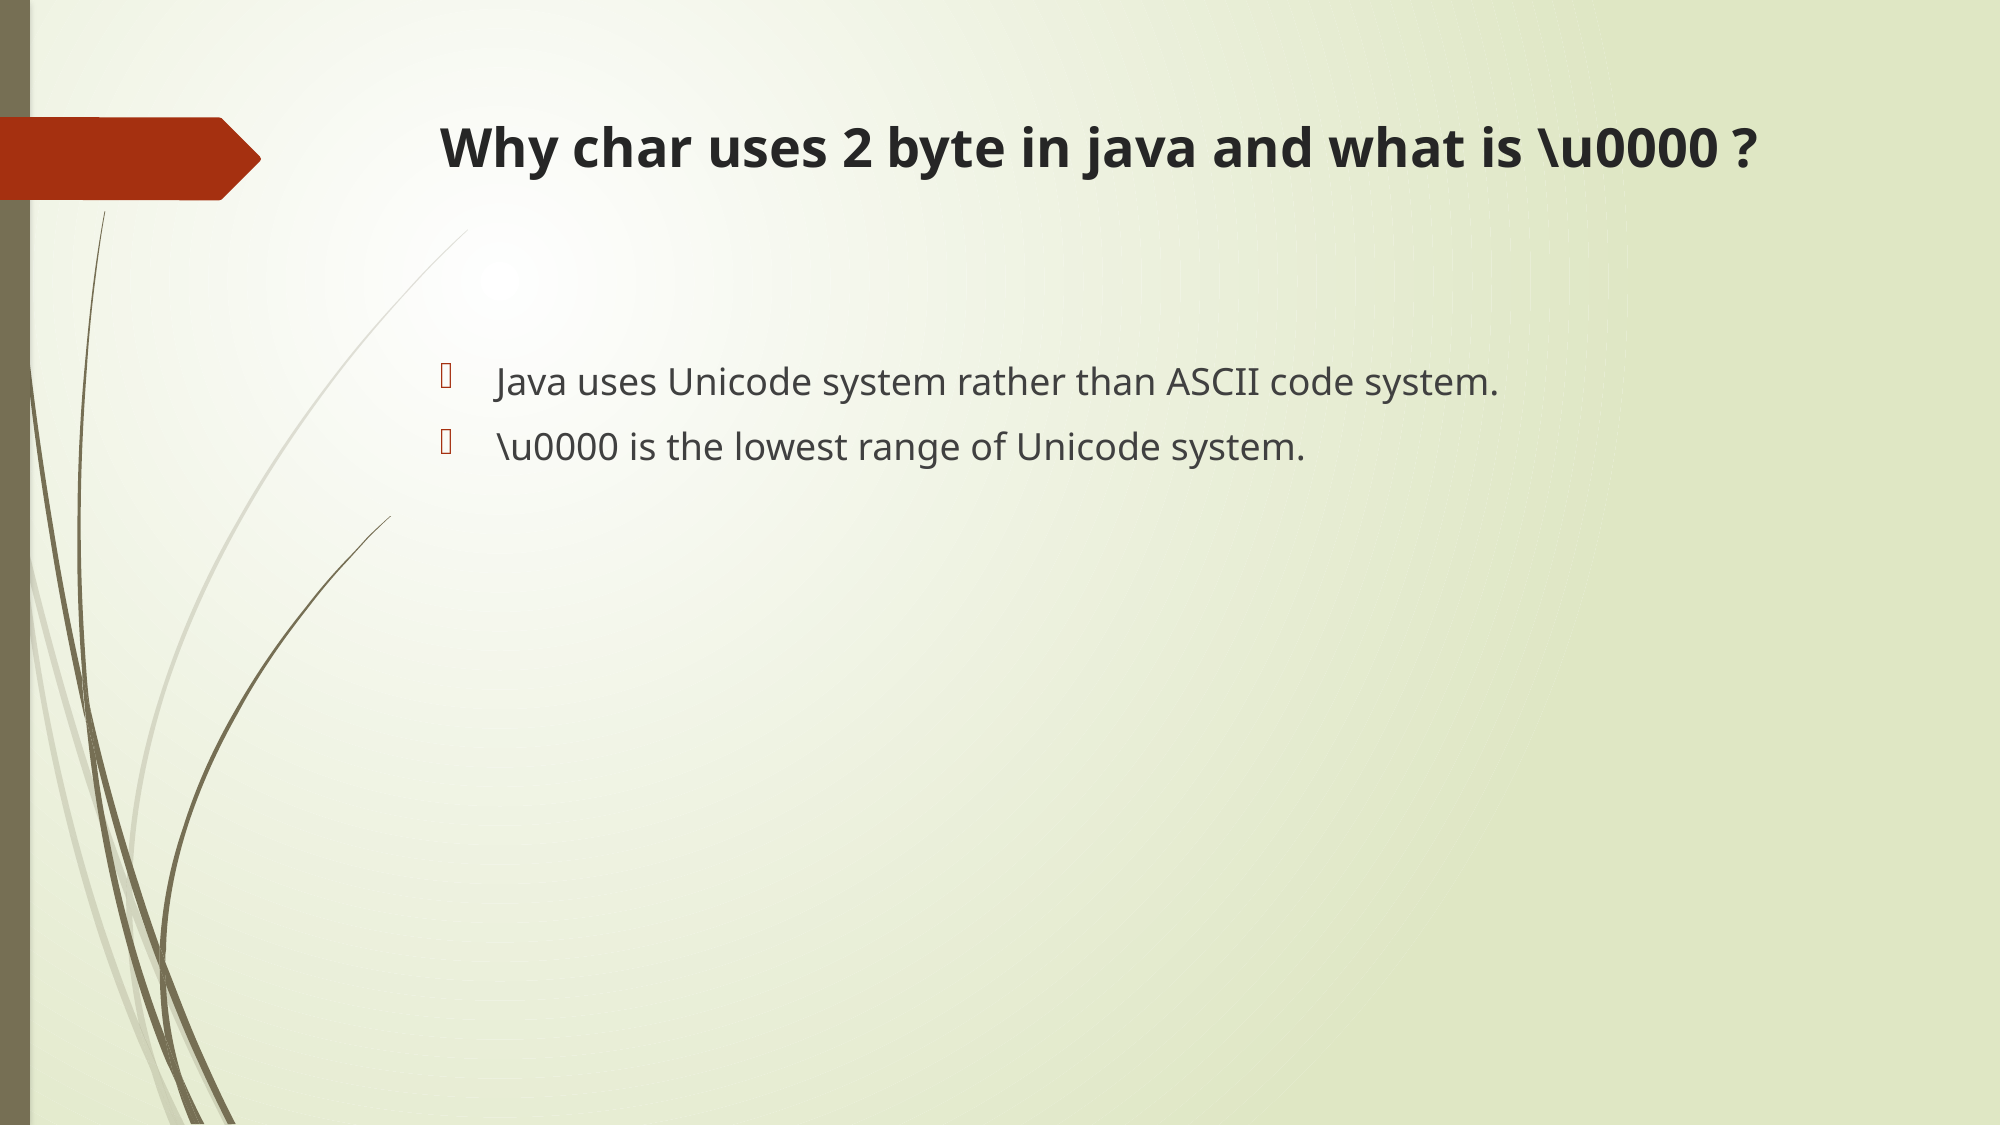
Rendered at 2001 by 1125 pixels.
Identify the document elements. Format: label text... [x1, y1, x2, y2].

list Java uses Unicode system rather than ASCII code system. \u0000 is the lowest range of Unicode system. [424, 350, 1888, 970]
title Why char uses 2 byte in java and what is \u0000 ? [425, 102, 1888, 313]
